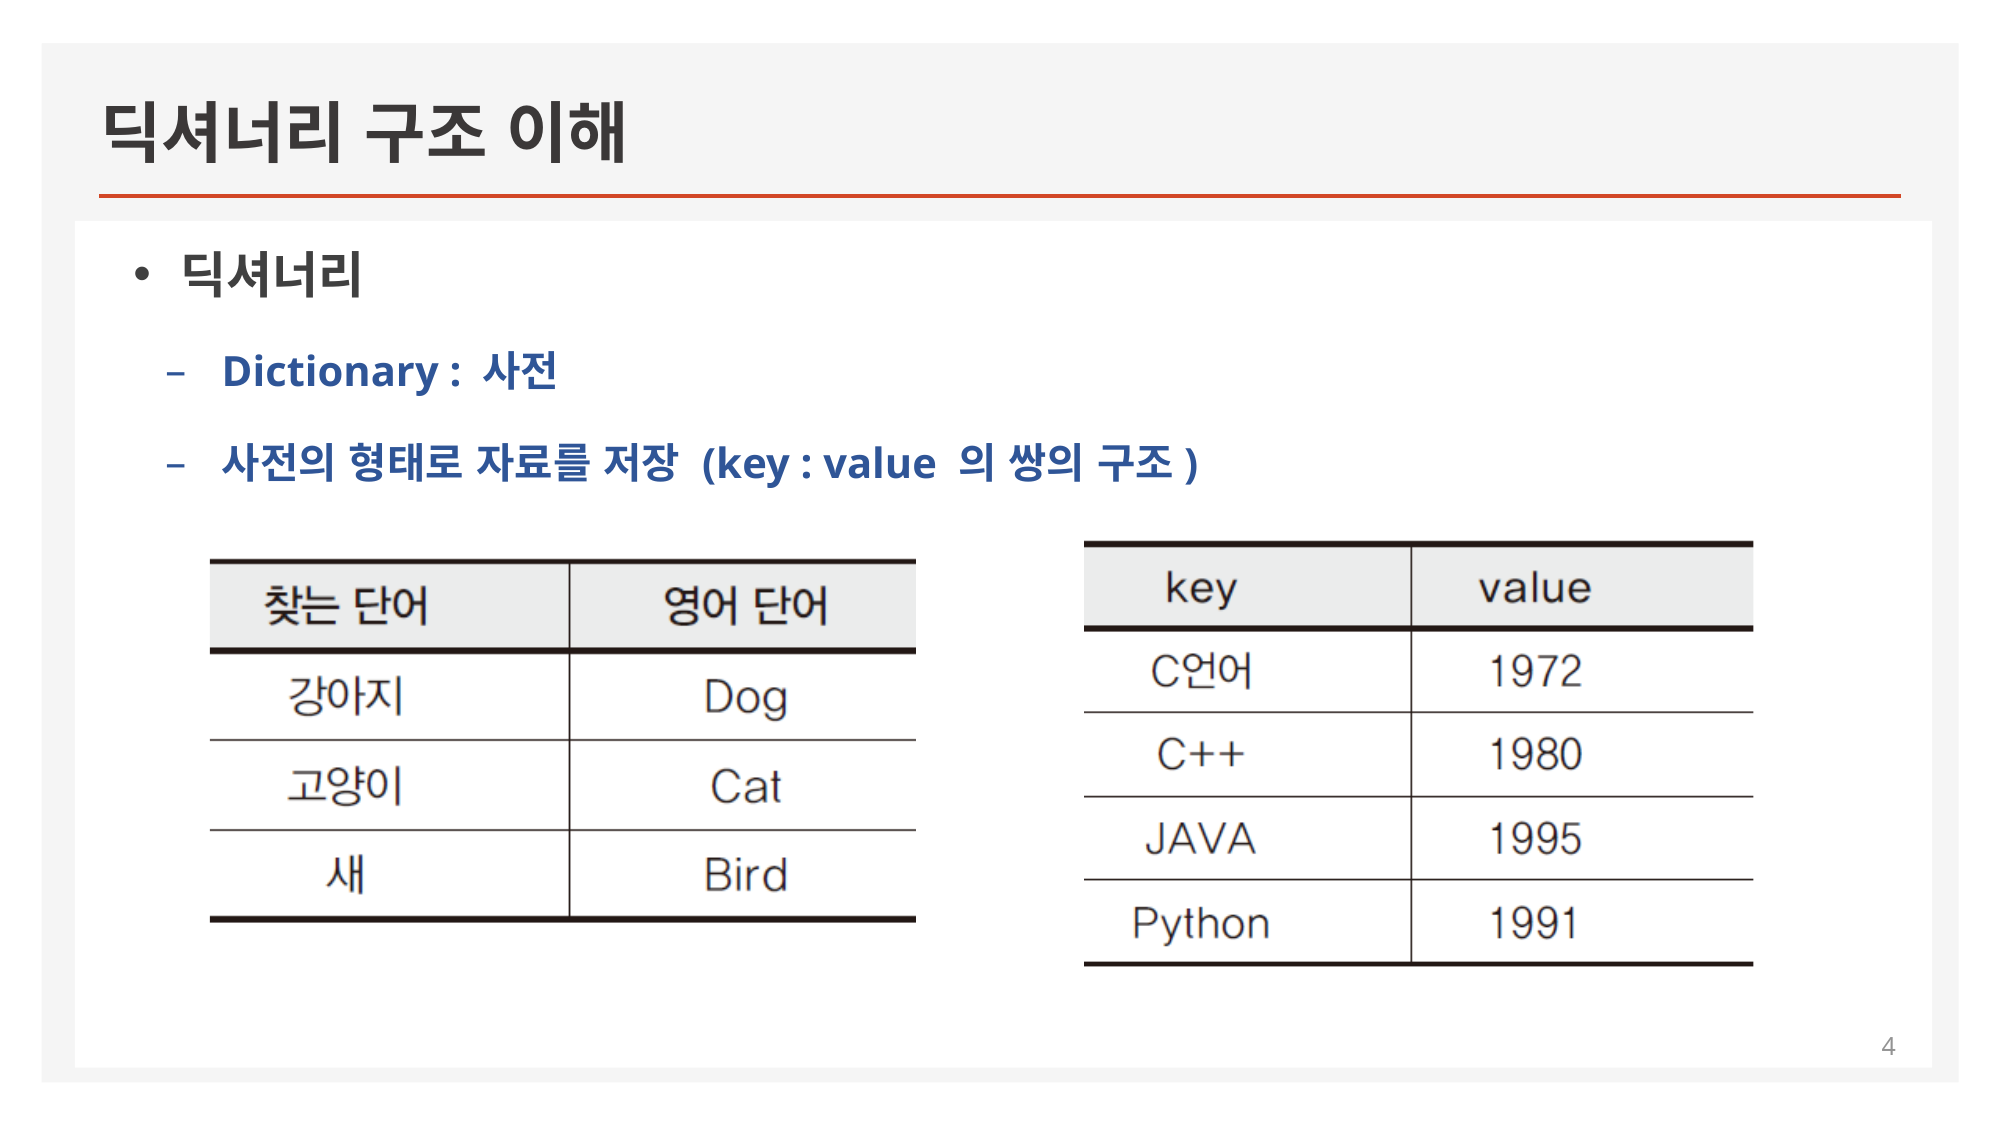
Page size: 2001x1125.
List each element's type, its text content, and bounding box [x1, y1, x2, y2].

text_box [209, 536, 916, 953]
title 딕셔너리 구조 이해 [85, 73, 1465, 179]
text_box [1084, 524, 1754, 987]
list 딕셔너리 Dictionary : 사전 사전의 형태로 자료를 저장 (key : value 의 쌍의 구조) [88, 235, 1468, 888]
slide_number 4 [1373, 1017, 1911, 1078]
